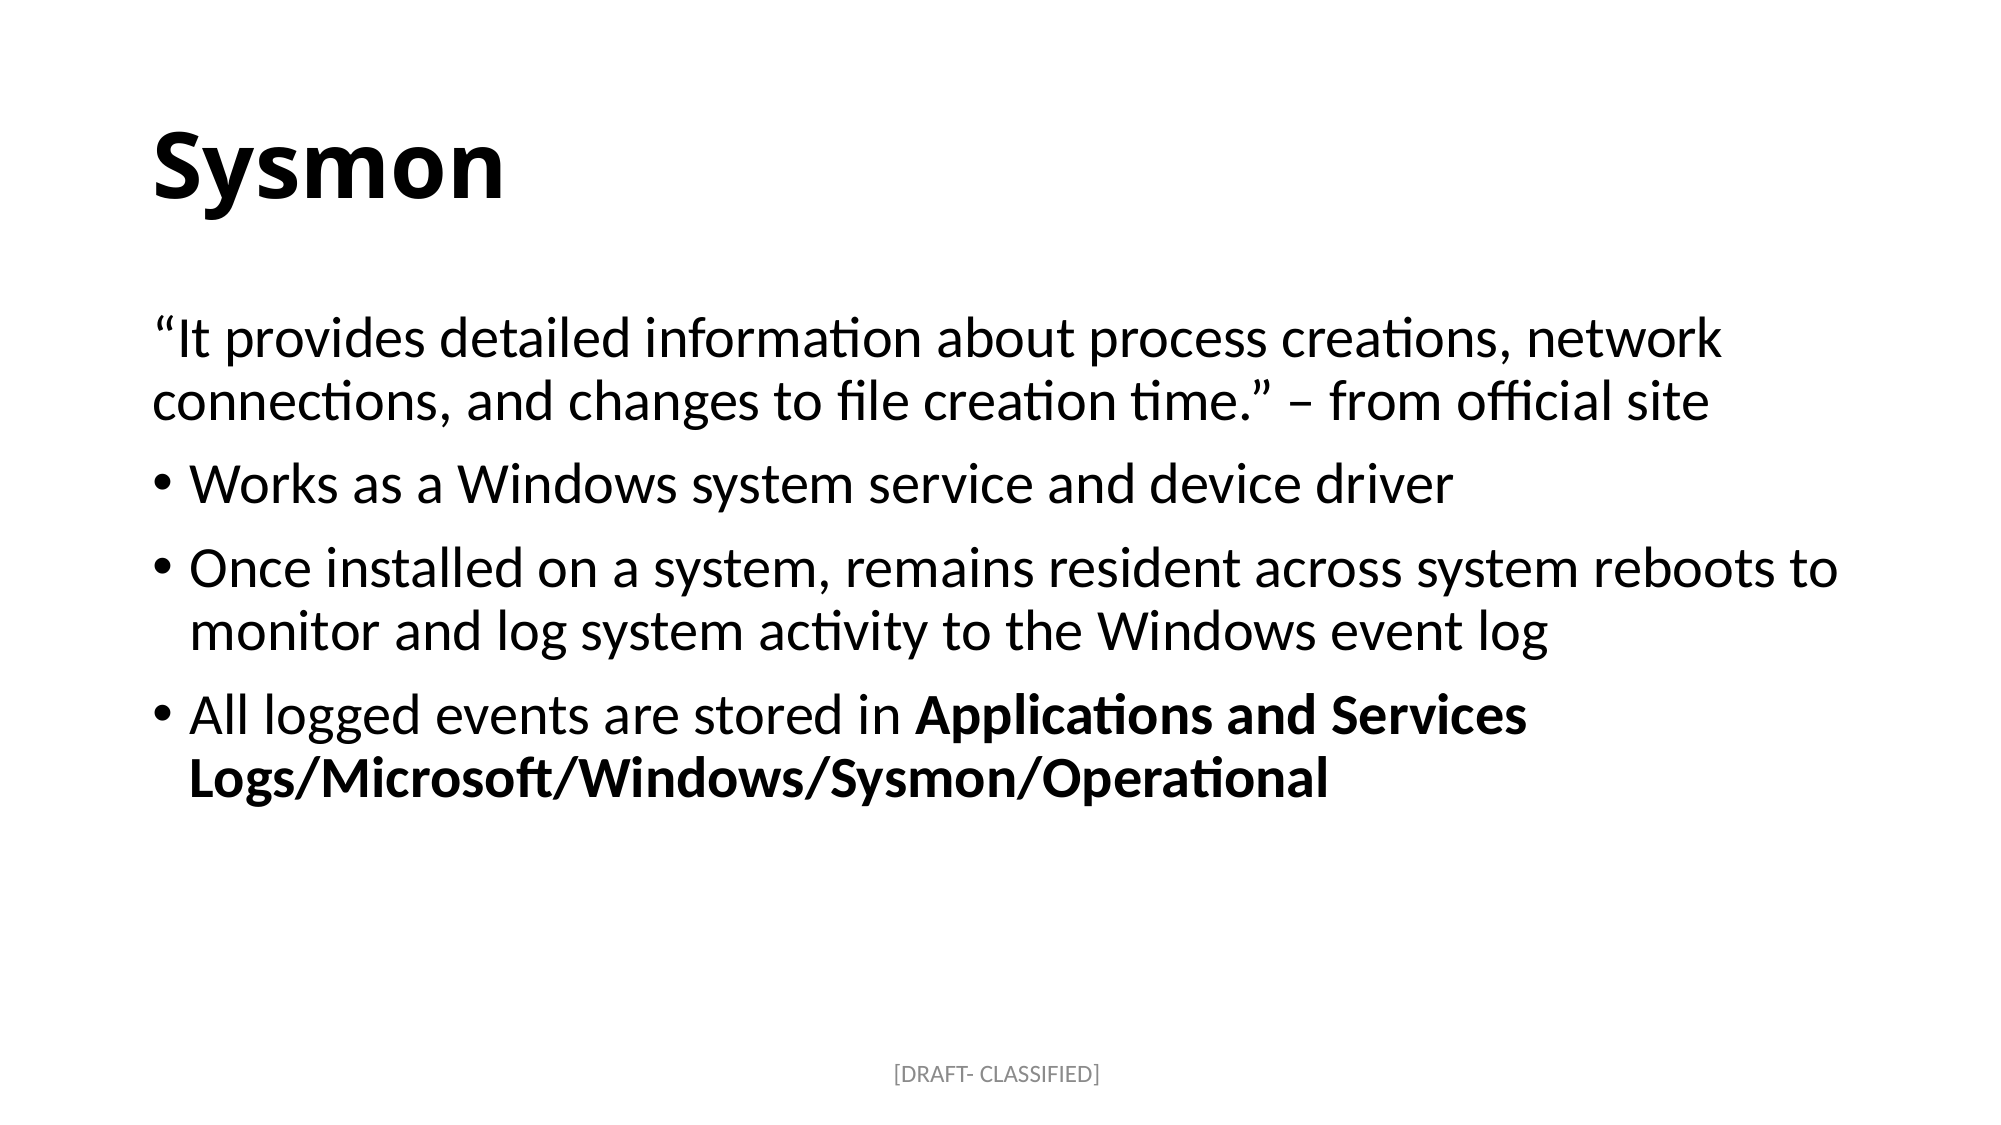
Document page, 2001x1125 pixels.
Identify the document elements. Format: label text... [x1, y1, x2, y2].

list “It provides detailed information about process creations, network connections, and changes to file creation time.” – from official site Works as a Windows system service and device driver Once installed on a system, remains resident across system reboots to monitor and log system activity to the Windows event log All logged events are stored in Applications and Services Logs/Microsoft/Windows/Sysmon/Operational [137, 299, 1863, 1014]
footer [DRAFT- CLASSIFIED] [662, 1042, 1338, 1103]
title Sysmon [137, 59, 1863, 278]
